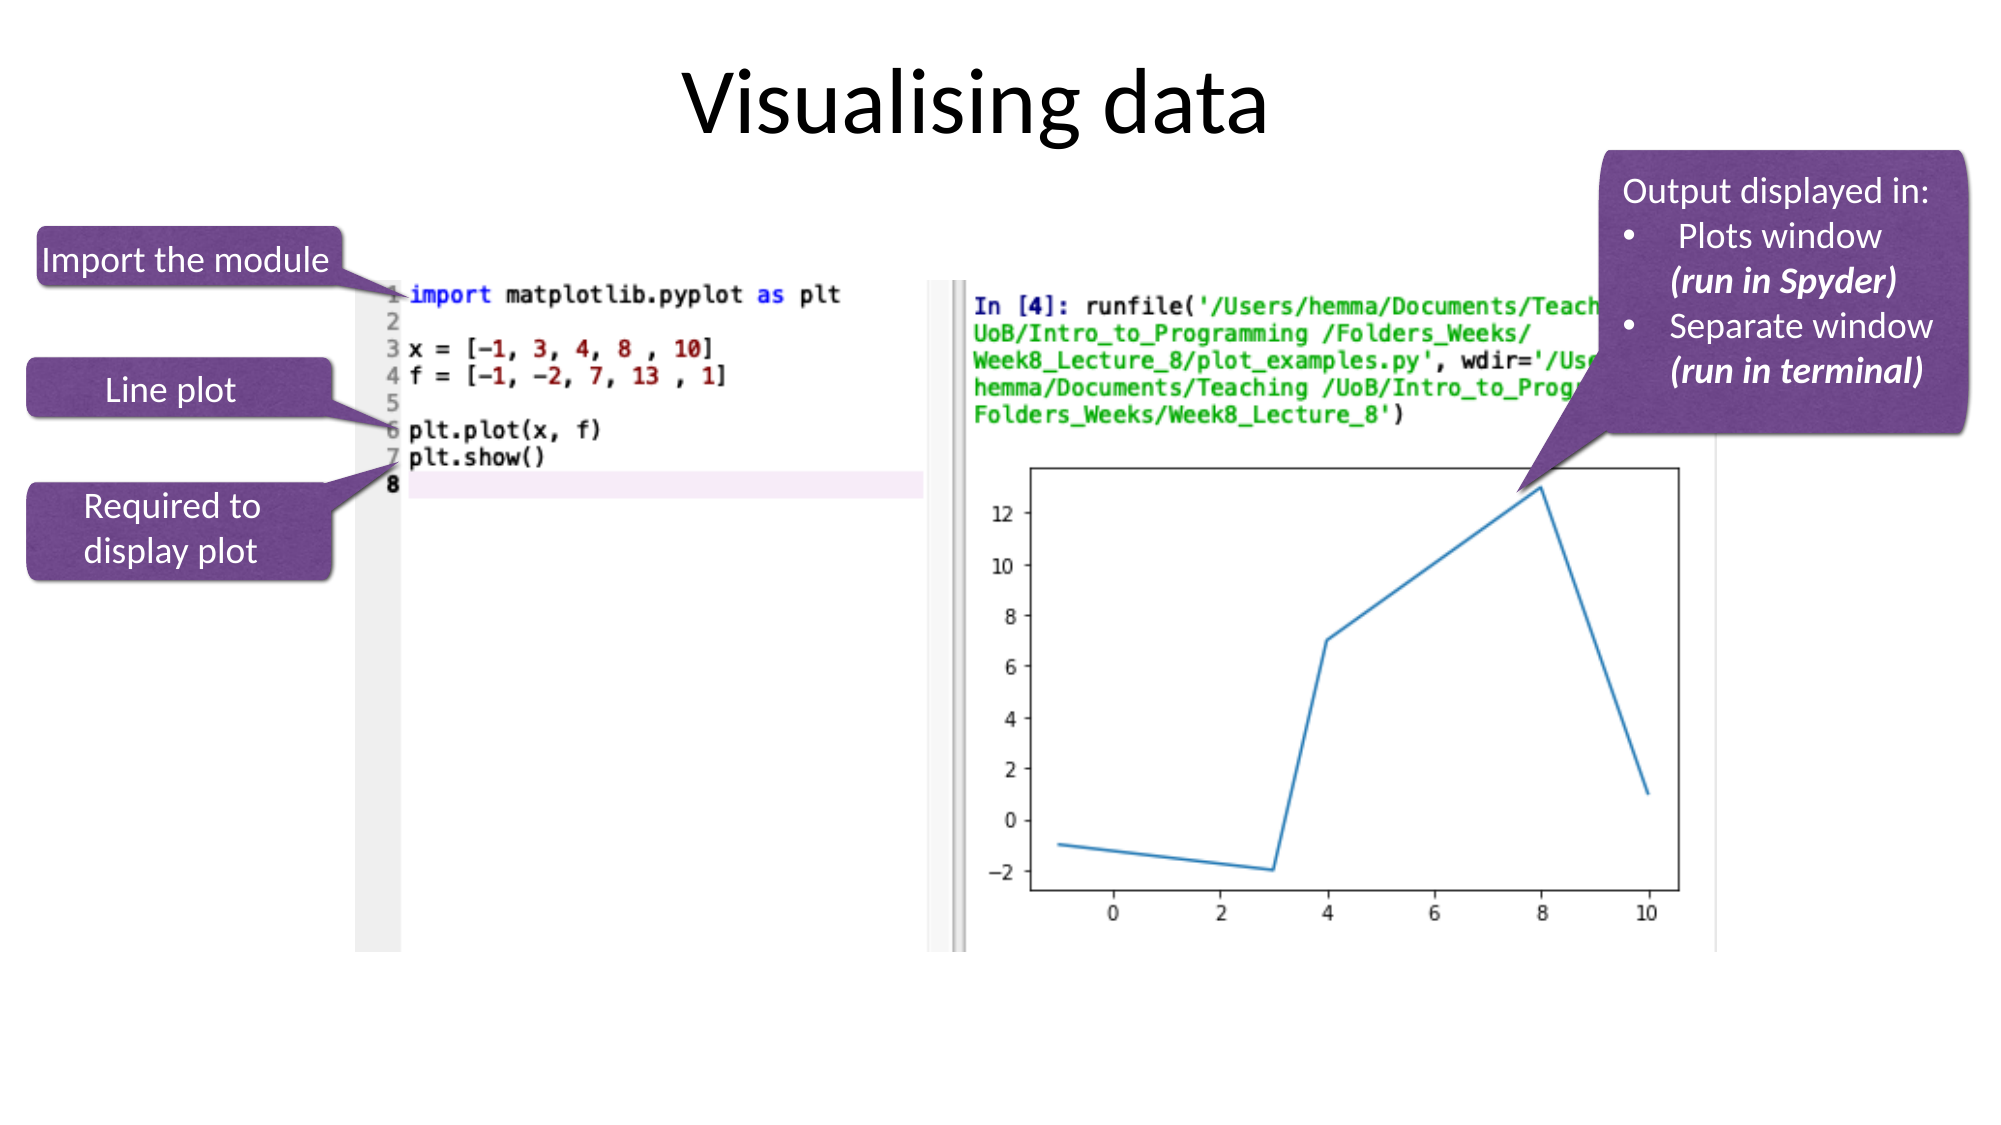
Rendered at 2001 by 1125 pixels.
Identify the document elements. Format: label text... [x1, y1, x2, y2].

text_box [26, 482, 326, 581]
picture [355, 280, 1717, 952]
text_box Visualising data [471, 34, 1481, 159]
text_box [330, 417, 355, 422]
text_box Line plot [90, 357, 355, 417]
text_box Required to display plot [68, 474, 355, 579]
text_box Output displayed in: Plots window (run in Spyder) Separate window (run in terminal) [1607, 159, 1969, 489]
text_box [1598, 150, 1964, 280]
text_box Import the module [26, 227, 455, 288]
text_box [26, 357, 90, 417]
